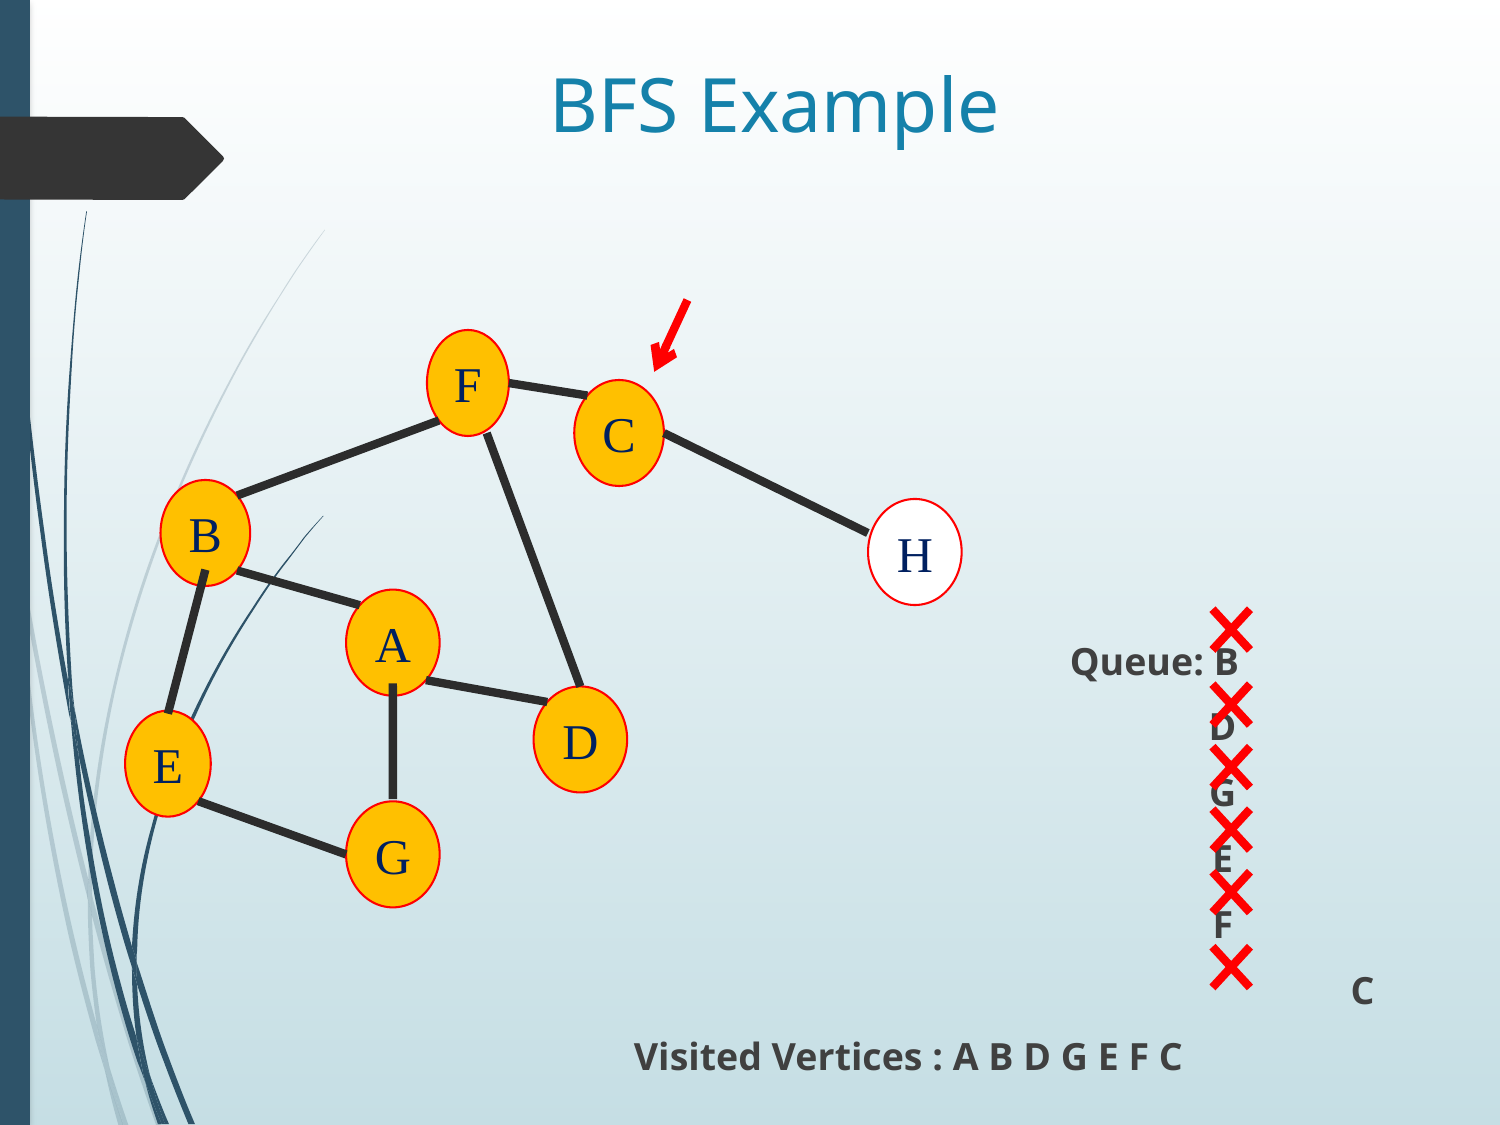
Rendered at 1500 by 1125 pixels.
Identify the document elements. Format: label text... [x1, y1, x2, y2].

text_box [1212, 808, 1251, 851]
title BFS Example [137, 50, 1413, 163]
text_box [124, 329, 963, 908]
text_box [654, 299, 688, 373]
list Queue: B D G E F C Visited Vertices : A B D G E F C [318, 350, 1400, 970]
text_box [1212, 746, 1251, 788]
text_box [1212, 683, 1251, 726]
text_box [1212, 871, 1251, 913]
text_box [1212, 608, 1251, 651]
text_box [1212, 946, 1251, 988]
